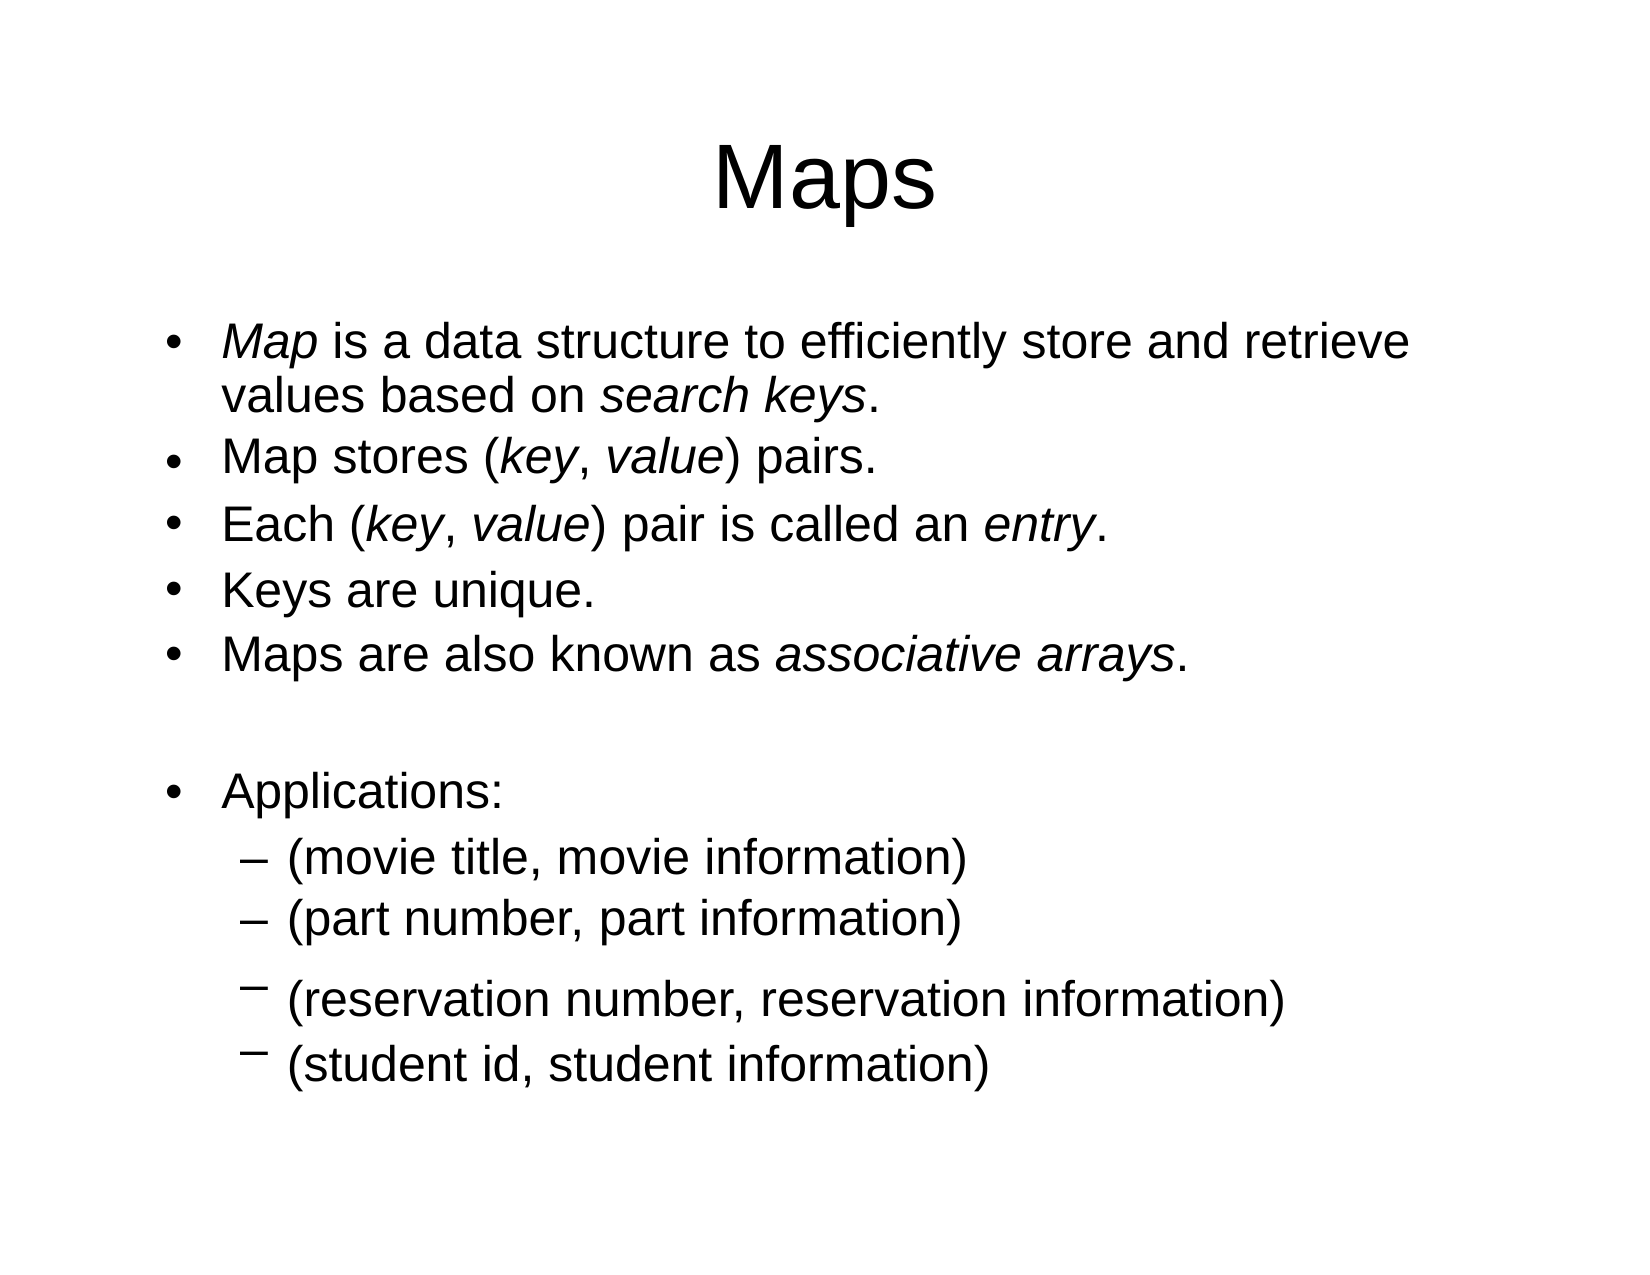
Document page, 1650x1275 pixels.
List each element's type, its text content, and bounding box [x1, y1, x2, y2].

text_box • [162, 765, 192, 820]
text_box Maps [710, 131, 953, 228]
text_box (movie title, movie information) (part number, part information) (reservation number, reservation information) (student id, student information) [284, 830, 1296, 1084]
text_box Map is a data structure to efficiently store and values based on search keys. Map stores (key, value) pairs. Each (key, value) pair is called an entry. Keys are unique. Maps are also known as associative arrays. [219, 314, 1240, 688]
text_box – – – – [237, 830, 278, 1084]
text_box • [162, 314, 192, 370]
text_box retrieve [1241, 314, 1420, 370]
text_box • • • • [162, 434, 192, 688]
text_box Applications: [219, 765, 514, 820]
